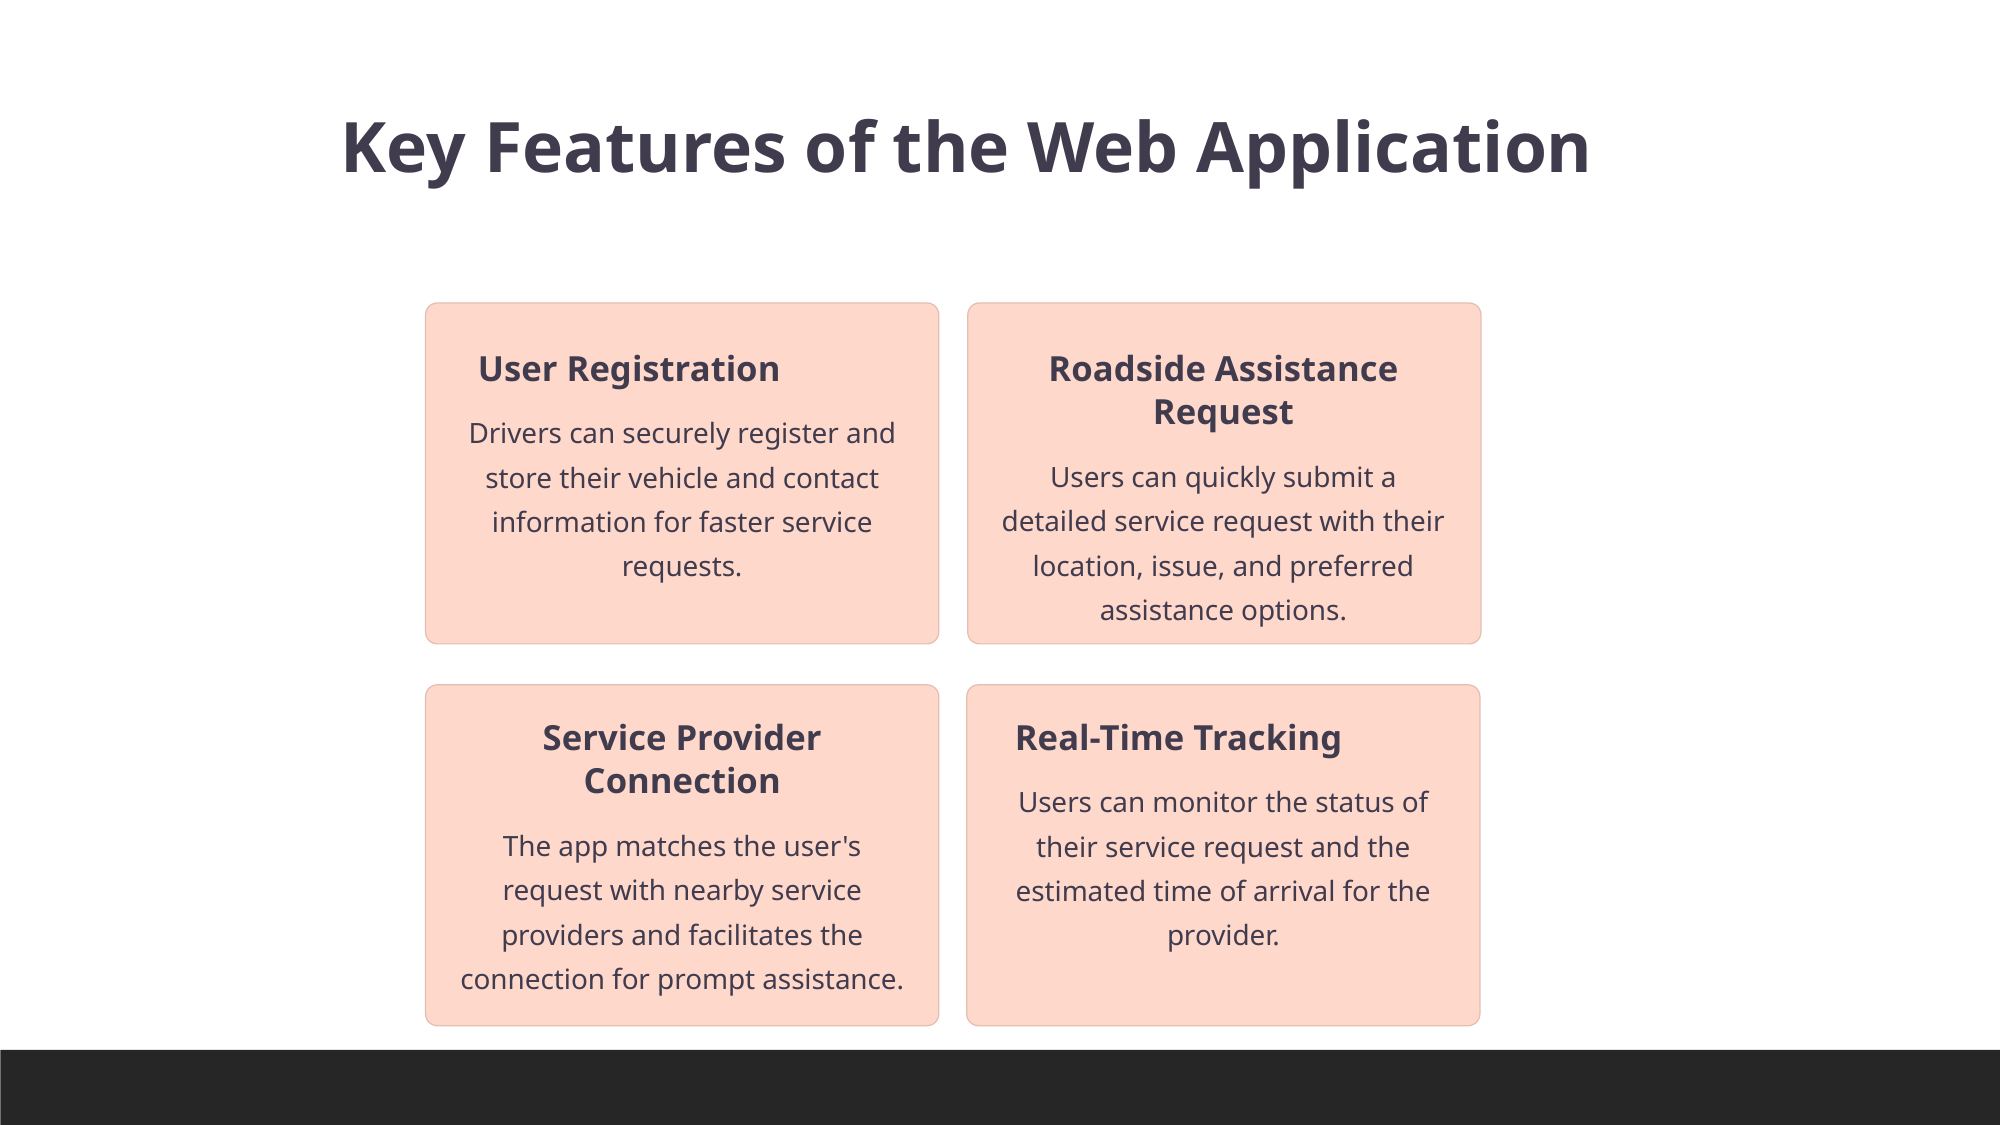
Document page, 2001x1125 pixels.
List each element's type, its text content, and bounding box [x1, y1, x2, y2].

text_box [967, 302, 1481, 644]
text_box User Registration [454, 344, 805, 389]
text_box Drivers can securely register and store their vehicle and contact information for faster service requests. [454, 405, 910, 585]
text_box Key Features of the Web Application [32, 99, 1903, 274]
text_box [966, 684, 1480, 1026]
text_box Real-Time Tracking [995, 713, 1353, 758]
text_box [425, 684, 939, 1026]
text_box Users can monitor the status of their service request and the estimated time of arrival for the provider. [995, 774, 1451, 953]
text_box Roadside Assistance Request [995, 344, 1451, 433]
text_box [425, 302, 939, 644]
text_box The app matches the user's request with nearby service providers and facilitates the connection for prompt assistance. [454, 817, 910, 997]
text_box Service Provider Connection [454, 713, 910, 802]
text_box Users can quickly submit a detailed service request with their location, issue, and preferred assistance options. [995, 448, 1451, 628]
